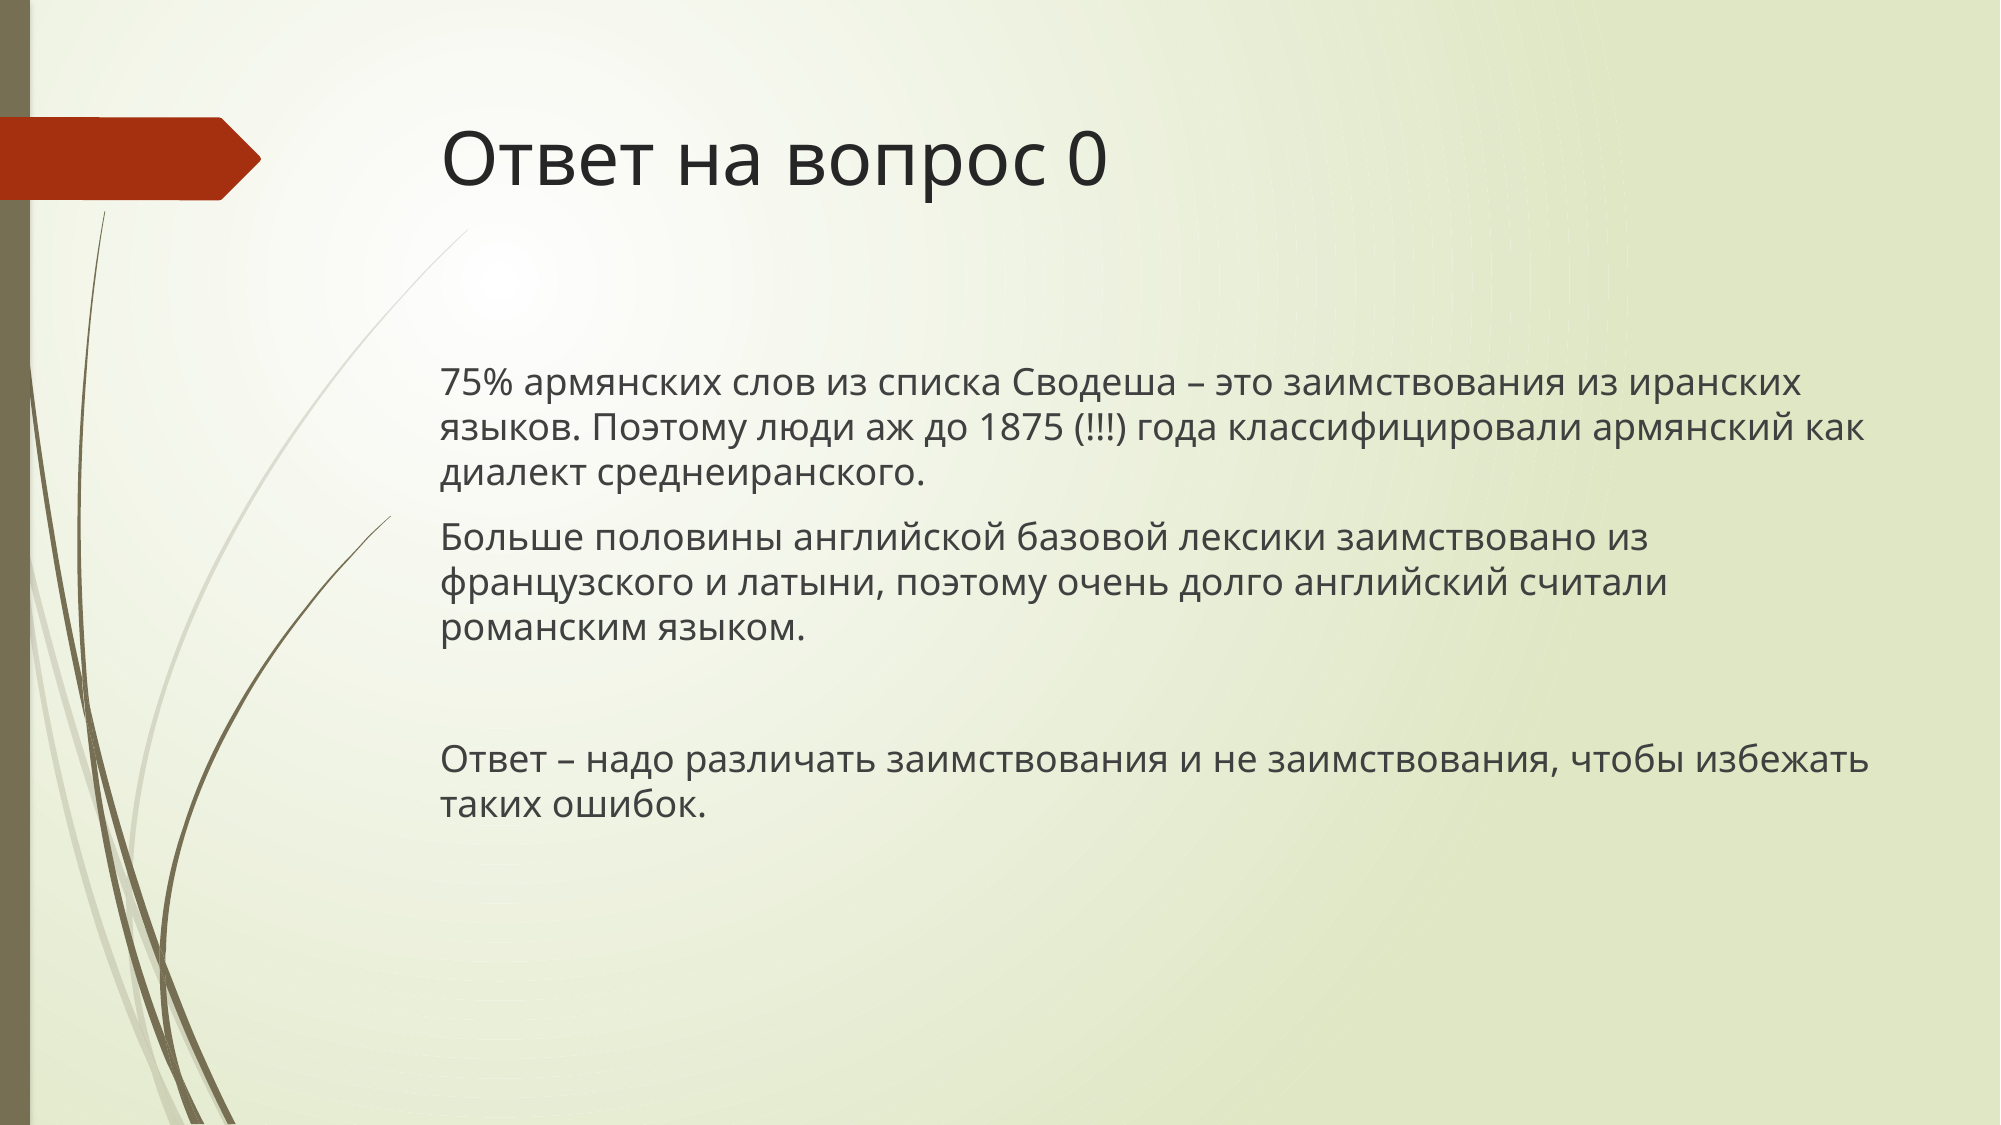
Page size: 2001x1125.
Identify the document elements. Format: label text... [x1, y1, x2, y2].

list 75% армянских слов из списка Сводеша – это заимствования из иранских языков. Поэтому люди аж до 1875 (!!!) года классифицировали армянский как диалект среднеиранского. Больше половины английской базовой лексики заимствовано из французского и латыни, поэтому очень долго английский считали романским языком. Ответ – надо различать заимствования и не заимствования, чтобы избежать таких ошибок. [424, 350, 1888, 970]
title Ответ на вопрос 0 [425, 102, 1888, 313]
